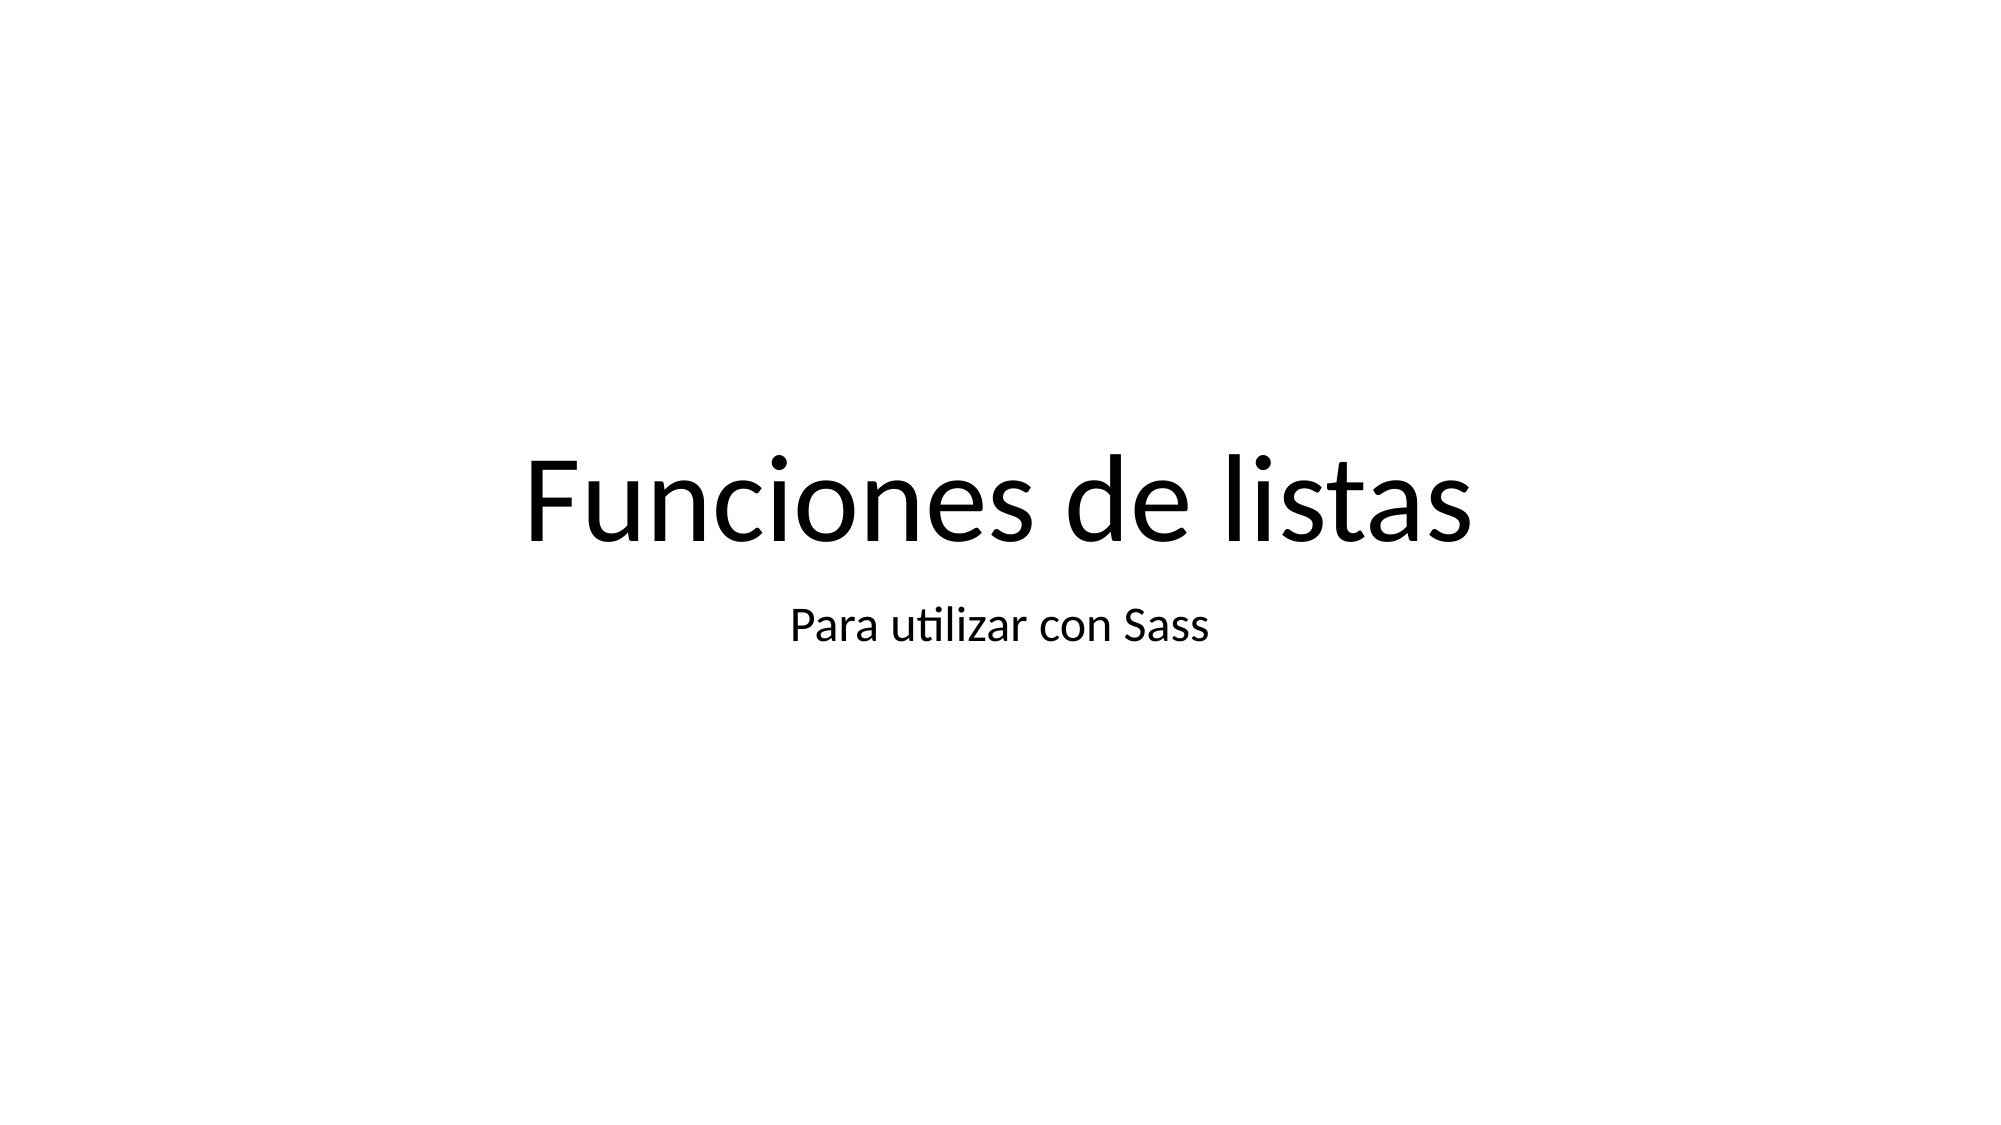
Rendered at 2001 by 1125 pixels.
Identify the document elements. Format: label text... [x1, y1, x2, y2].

title Funciones de listas [249, 184, 1750, 576]
subtitle Para utilizar con Sass [249, 590, 1750, 863]
